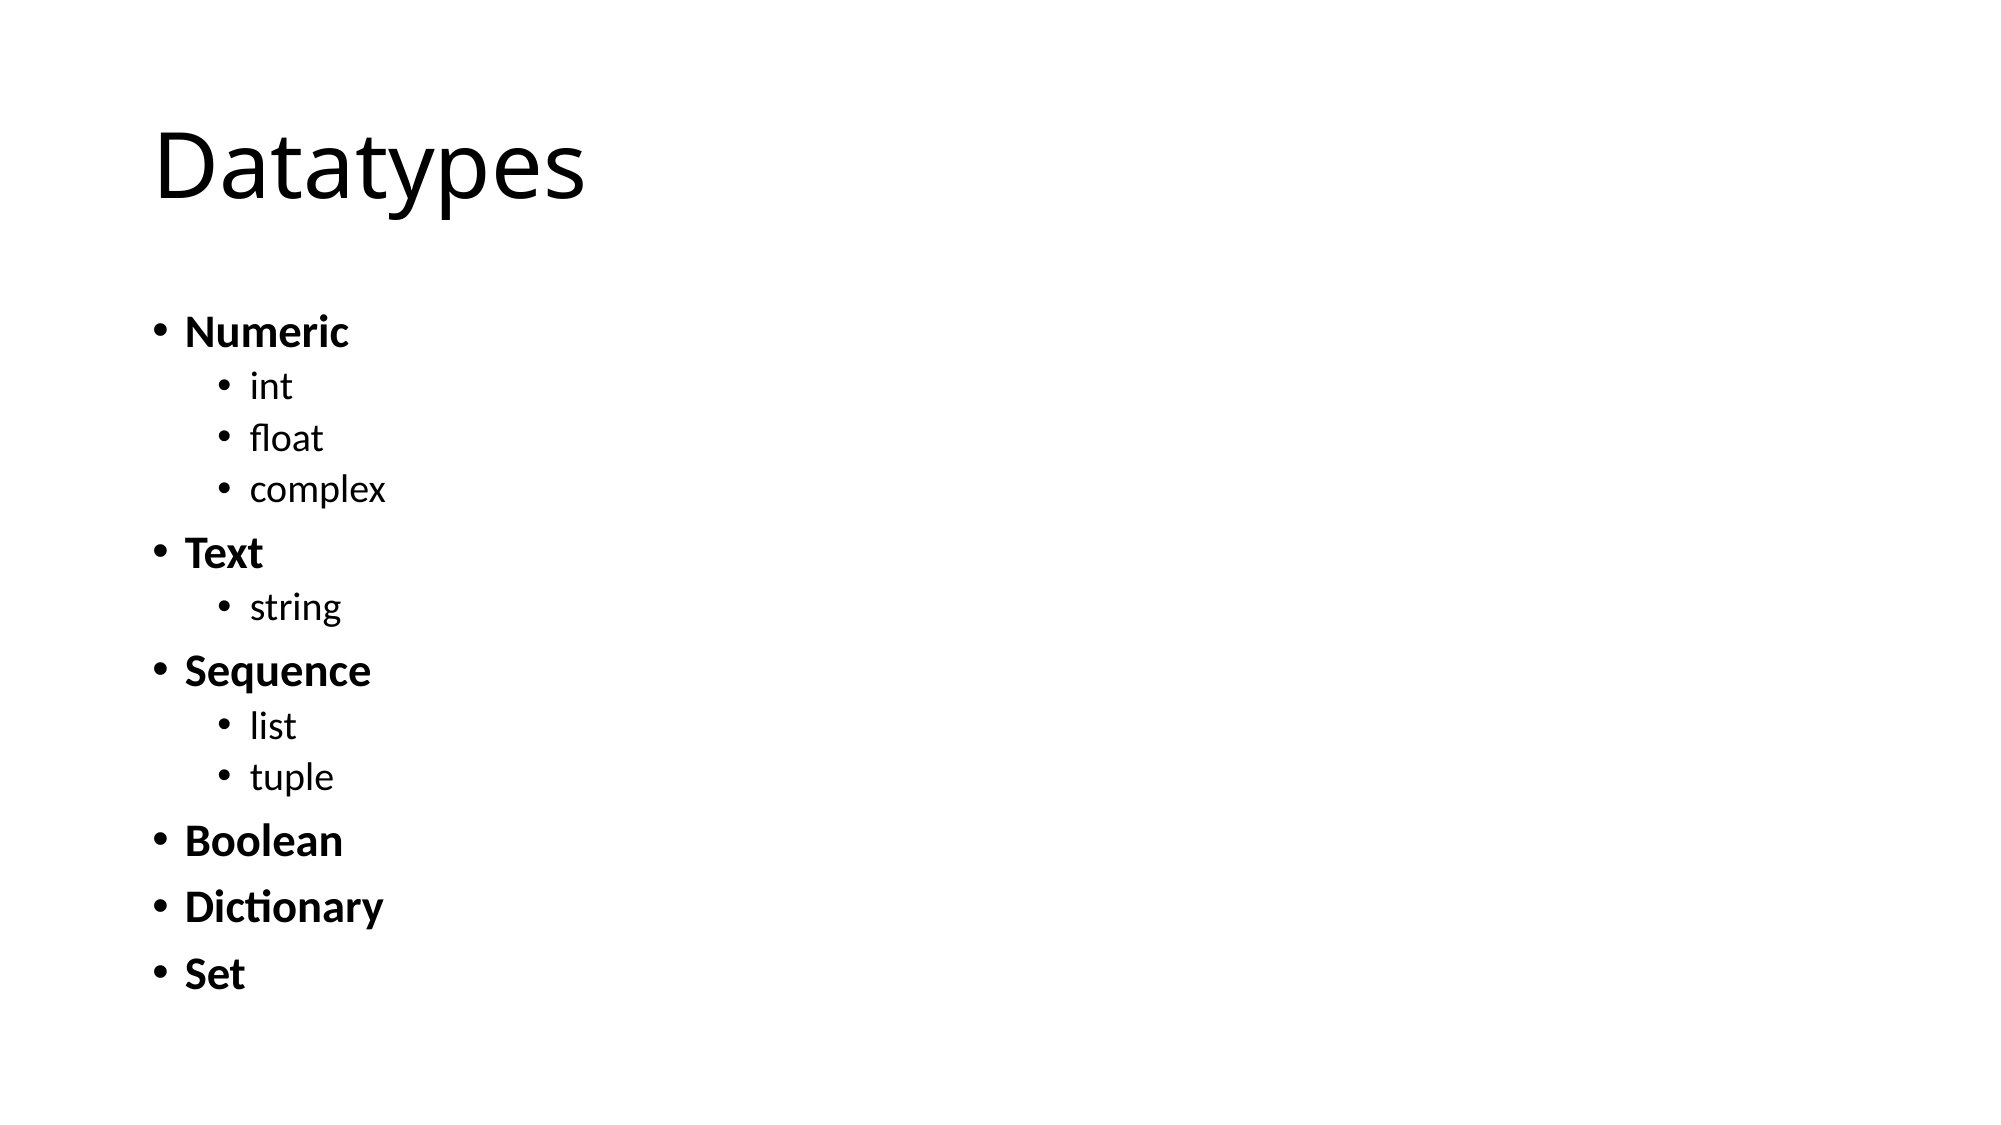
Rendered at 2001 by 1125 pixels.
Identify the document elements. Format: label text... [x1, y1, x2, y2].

list Numeric int float complex Text string Sequence list tuple Boolean Dictionary Set [137, 299, 1863, 1014]
title Datatypes [137, 59, 1863, 278]
